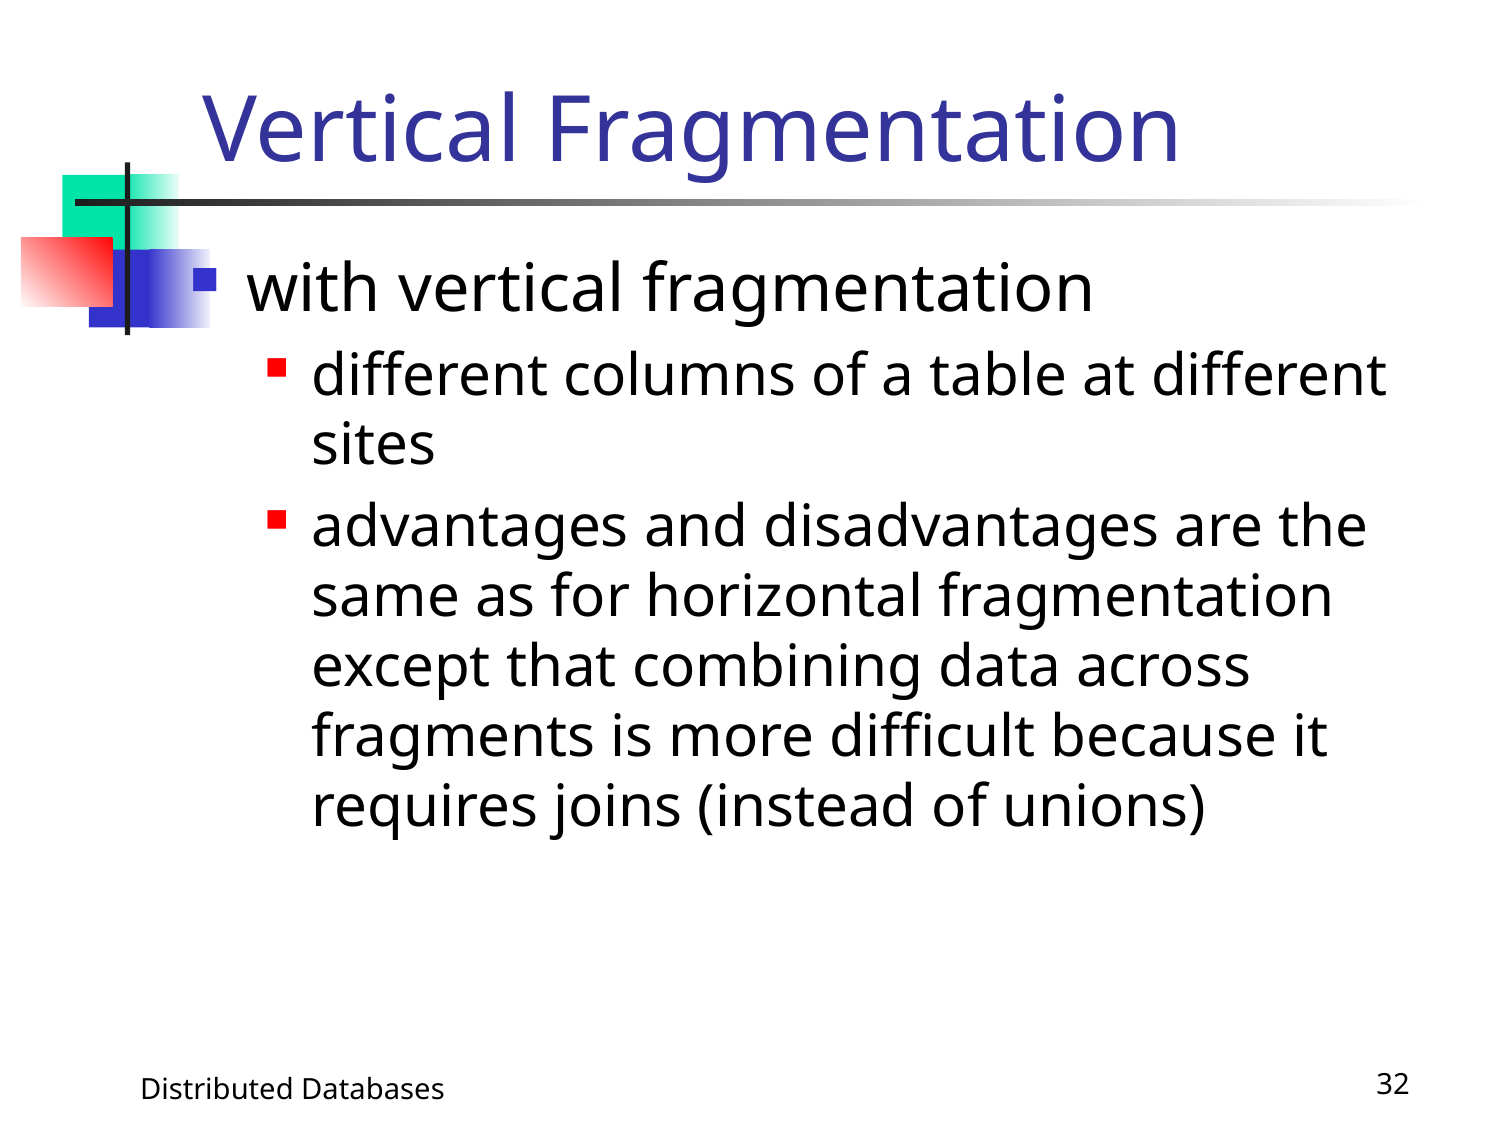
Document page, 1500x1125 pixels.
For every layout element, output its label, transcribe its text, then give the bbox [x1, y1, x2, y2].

footer Distributed Databases [124, 1037, 751, 1113]
list with vertical fragmentation different columns of a table at different sites advantages and disadvantages are the same as for horizontal fragmentation except that combining data across fragments is more difficult because it requires joins (instead of unions) [174, 237, 1451, 994]
title Vertical Fragmentation [187, 0, 1467, 188]
slide_number 32 [1112, 1037, 1426, 1113]
